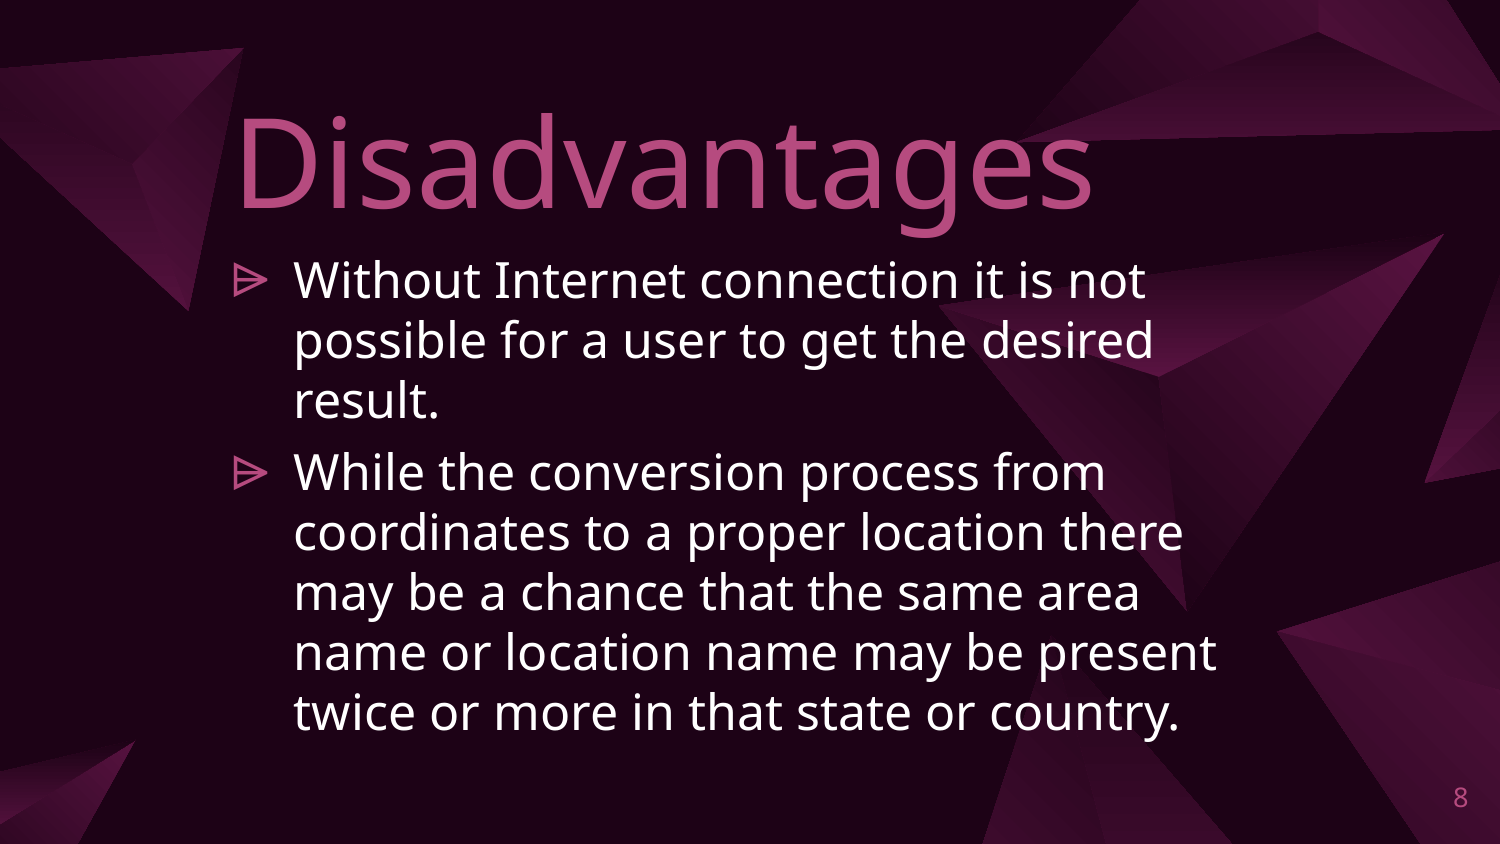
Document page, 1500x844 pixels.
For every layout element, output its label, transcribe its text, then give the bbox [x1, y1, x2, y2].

list Without Internet connection it is not possible for a user to get the desired result. While the conversion process from coordinates to a proper location there may be a chance that the same area name or location name may be present twice or more in that state or country. [218, 248, 1260, 714]
title Disadvantages [232, 99, 1295, 236]
slide_number 8 [1402, 766, 1469, 832]
